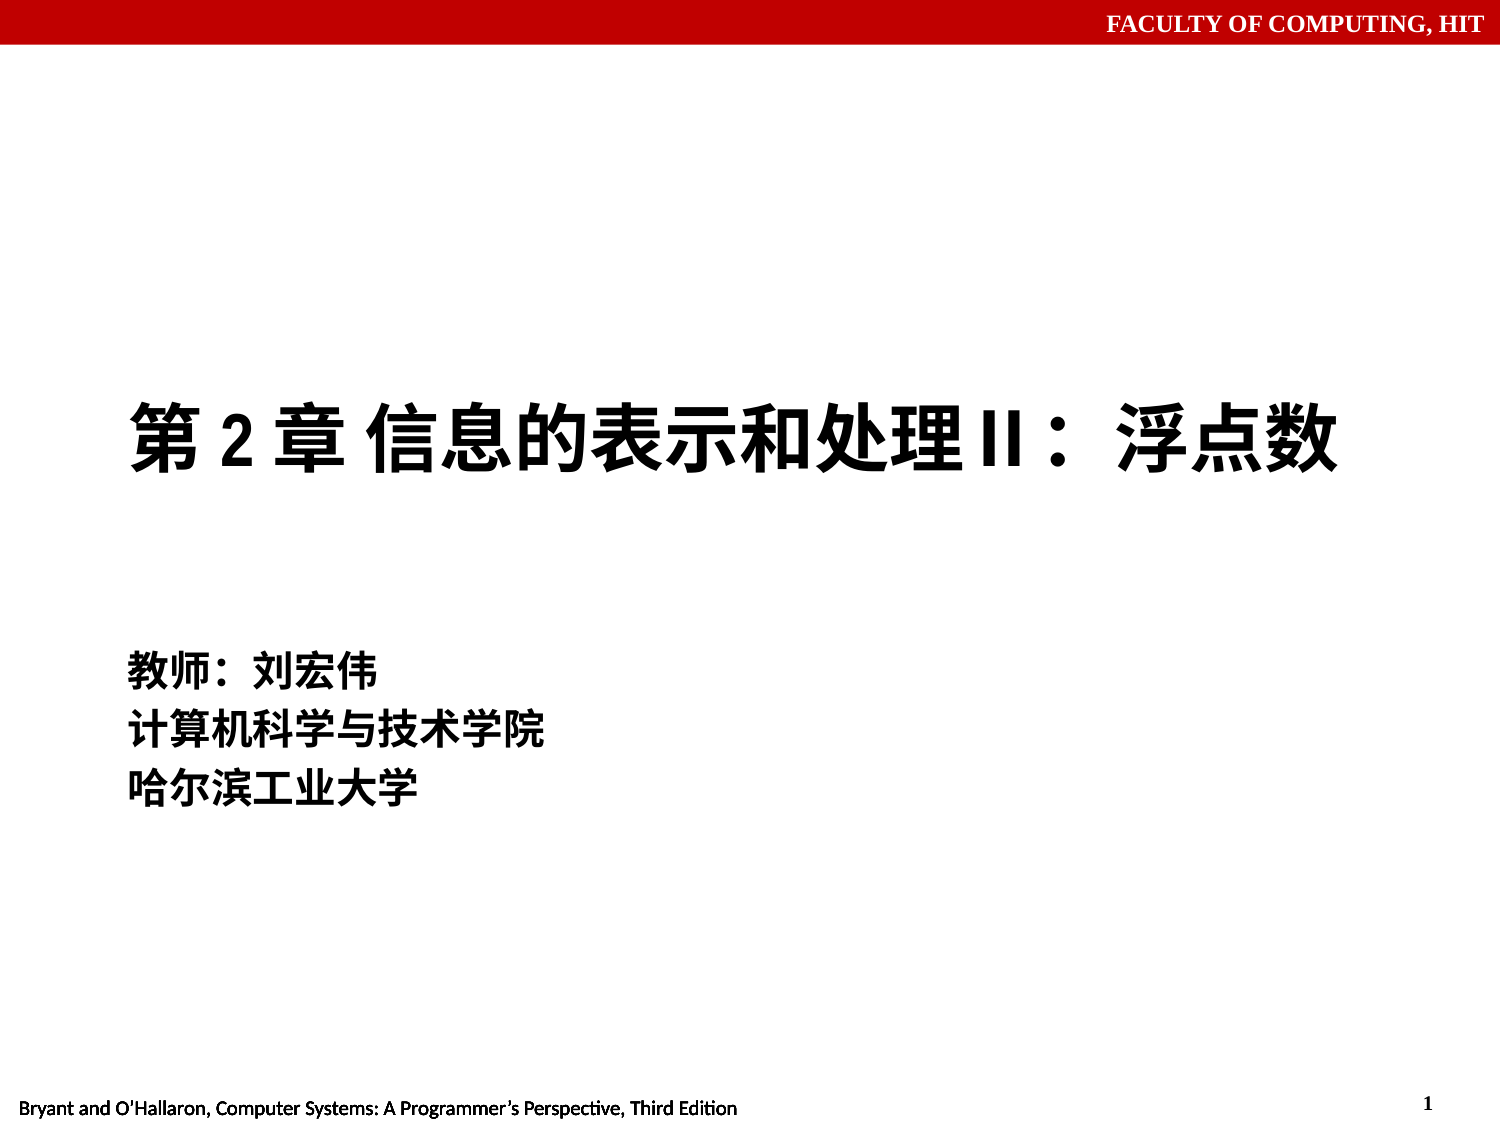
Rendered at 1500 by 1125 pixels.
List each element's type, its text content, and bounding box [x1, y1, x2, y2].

text_box 教师：刘宏伟 计算机科学与技术学院 哈尔滨工业大学 [112, 637, 1372, 925]
title 第2章 信息的表示和处理Ⅱ：浮点数 [112, 287, 1388, 587]
